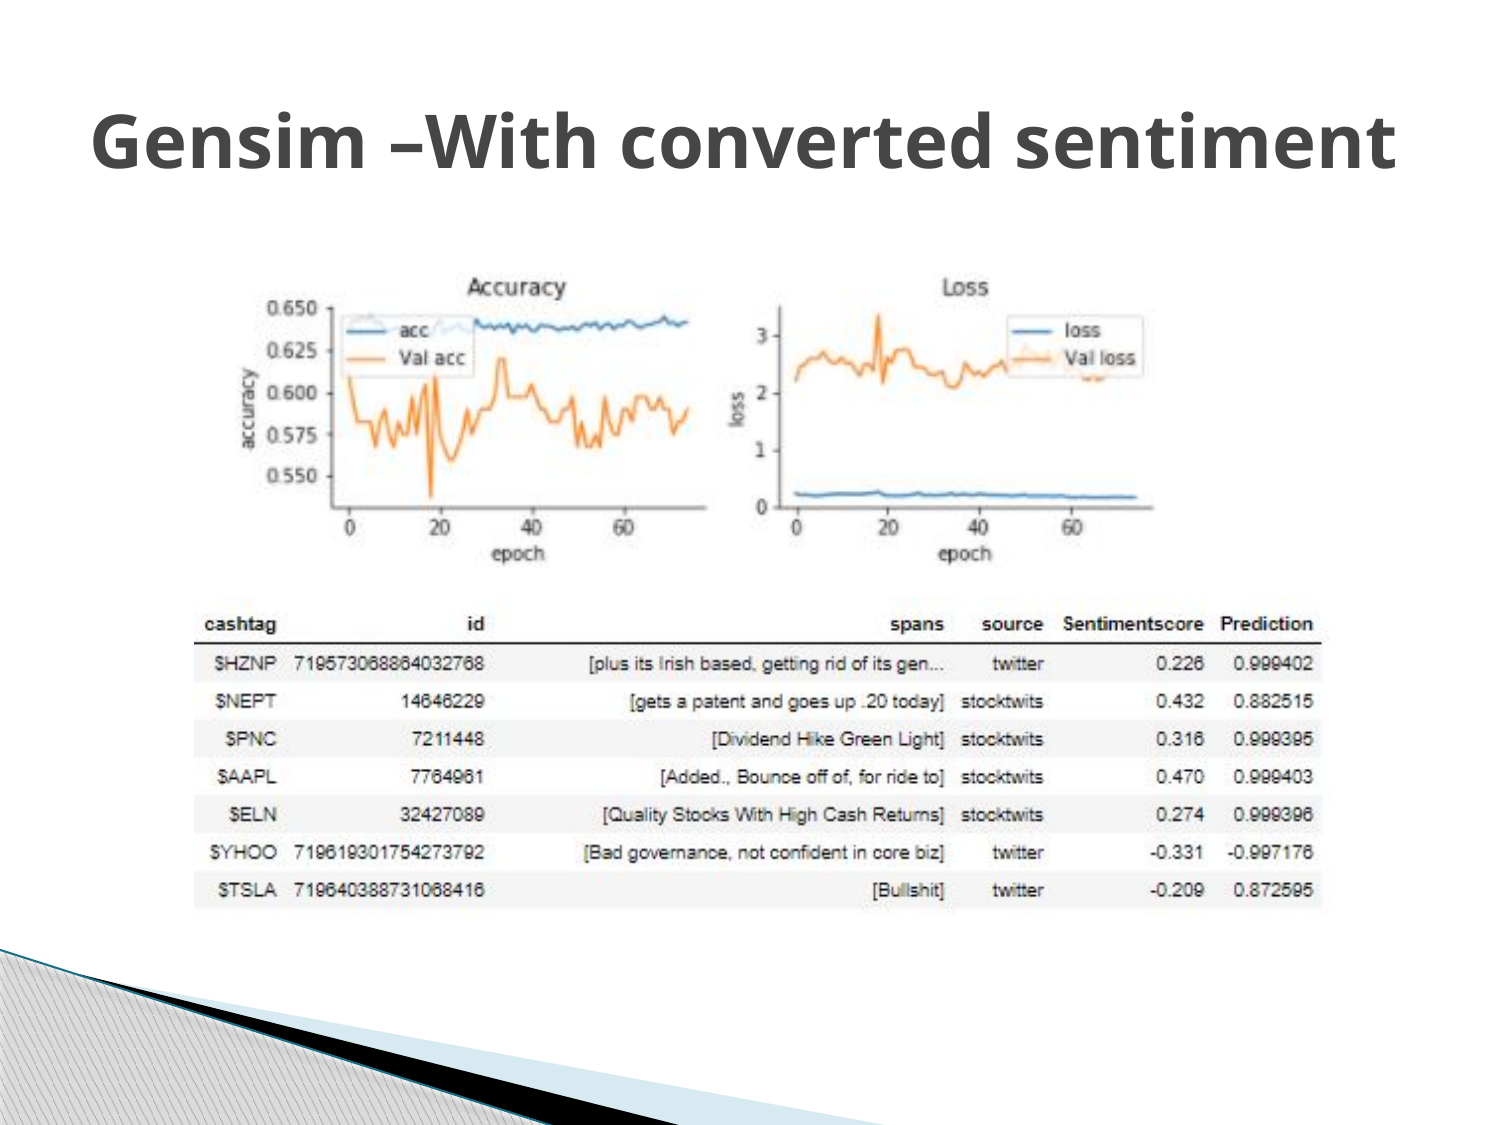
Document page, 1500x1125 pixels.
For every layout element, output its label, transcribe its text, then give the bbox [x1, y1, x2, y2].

title Gensim –With converted sentiment [75, 45, 1425, 233]
picture [218, 255, 1223, 589]
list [194, 597, 1331, 918]
